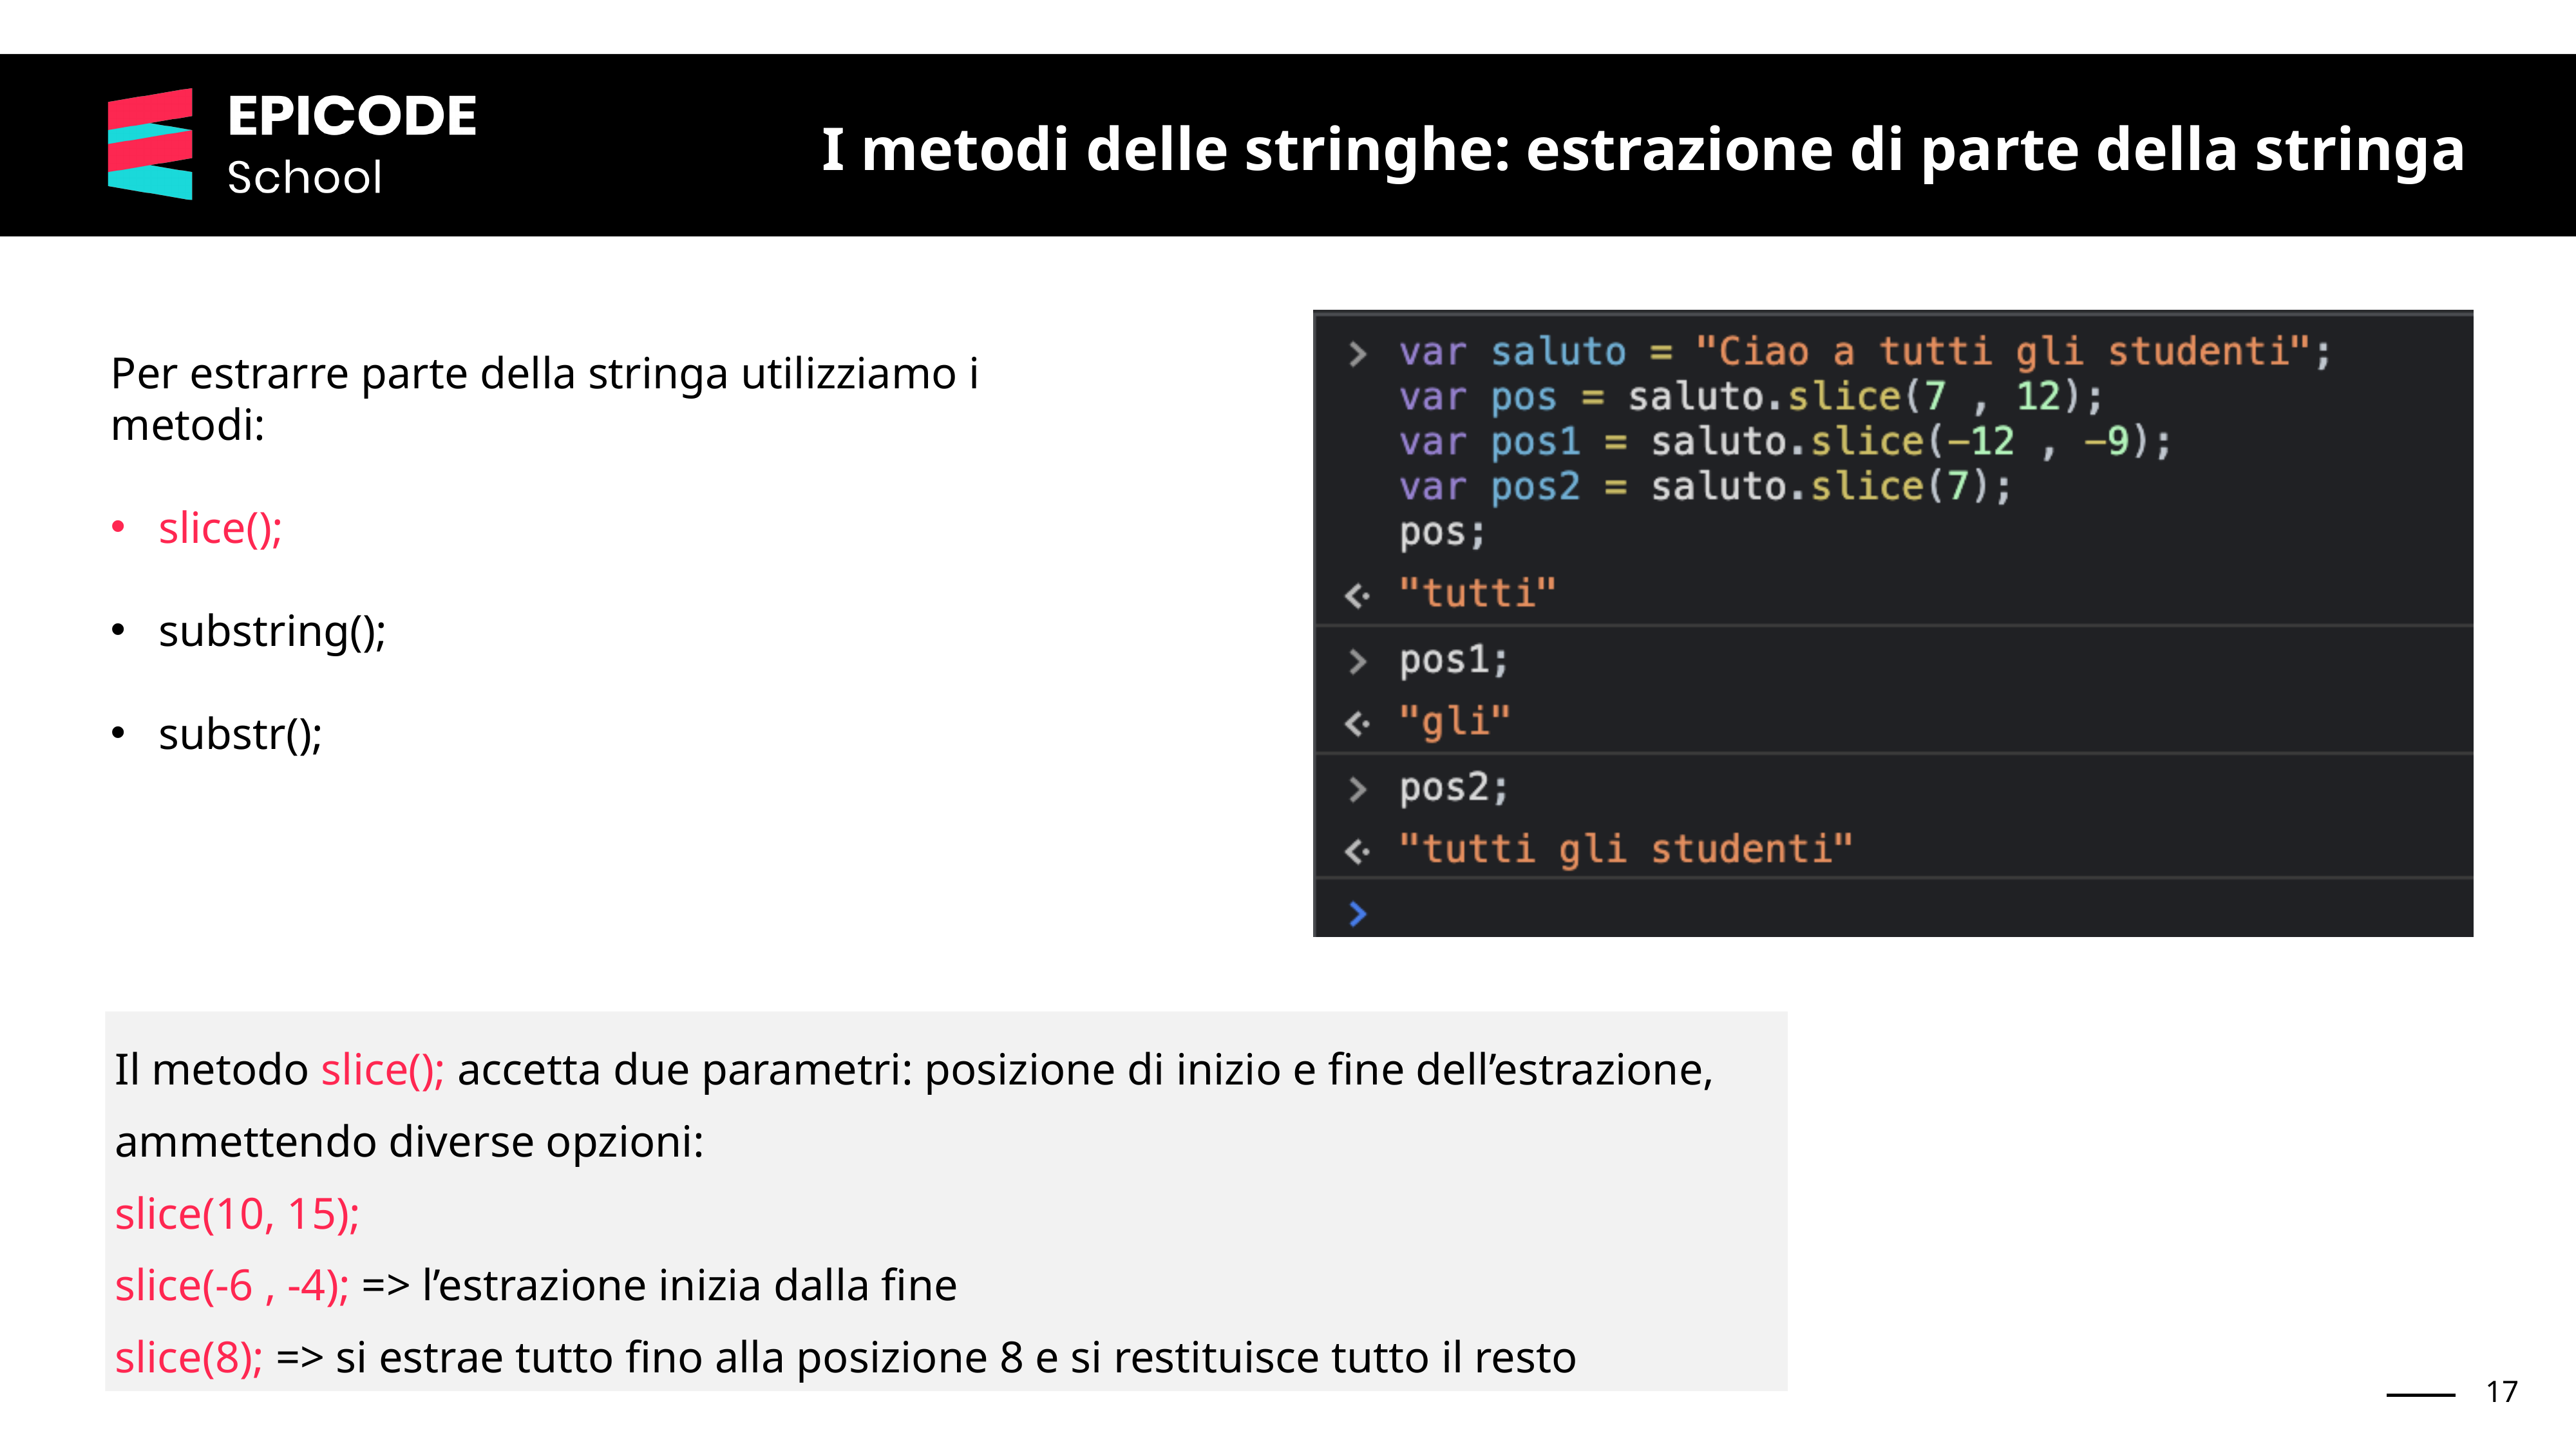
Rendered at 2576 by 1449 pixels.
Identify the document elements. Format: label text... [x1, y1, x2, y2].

picture [102, 82, 483, 207]
text_box Il metodo slice(); accetta due parametri: posizione di inizio e fine dell’estrazione, ammettendo diverse opzioni: slice(10, 15); slice(-6 , -4); => l’estrazione inizia dalla fine slice(8); => si estrae tutto fino alla posizione 8 e si restituisce tutto il resto [105, 1011, 1788, 1392]
text_box Per estrarre parte della stringa utilizziamo i metodi: slice(); substring(); substr(); [105, 340, 1110, 763]
text_box I metodi delle stringhe: estrazione di parte della stringa [569, 106, 2474, 188]
slide_number ‹#› [2478, 567, 2527, 1419]
picture [1313, 310, 2474, 937]
